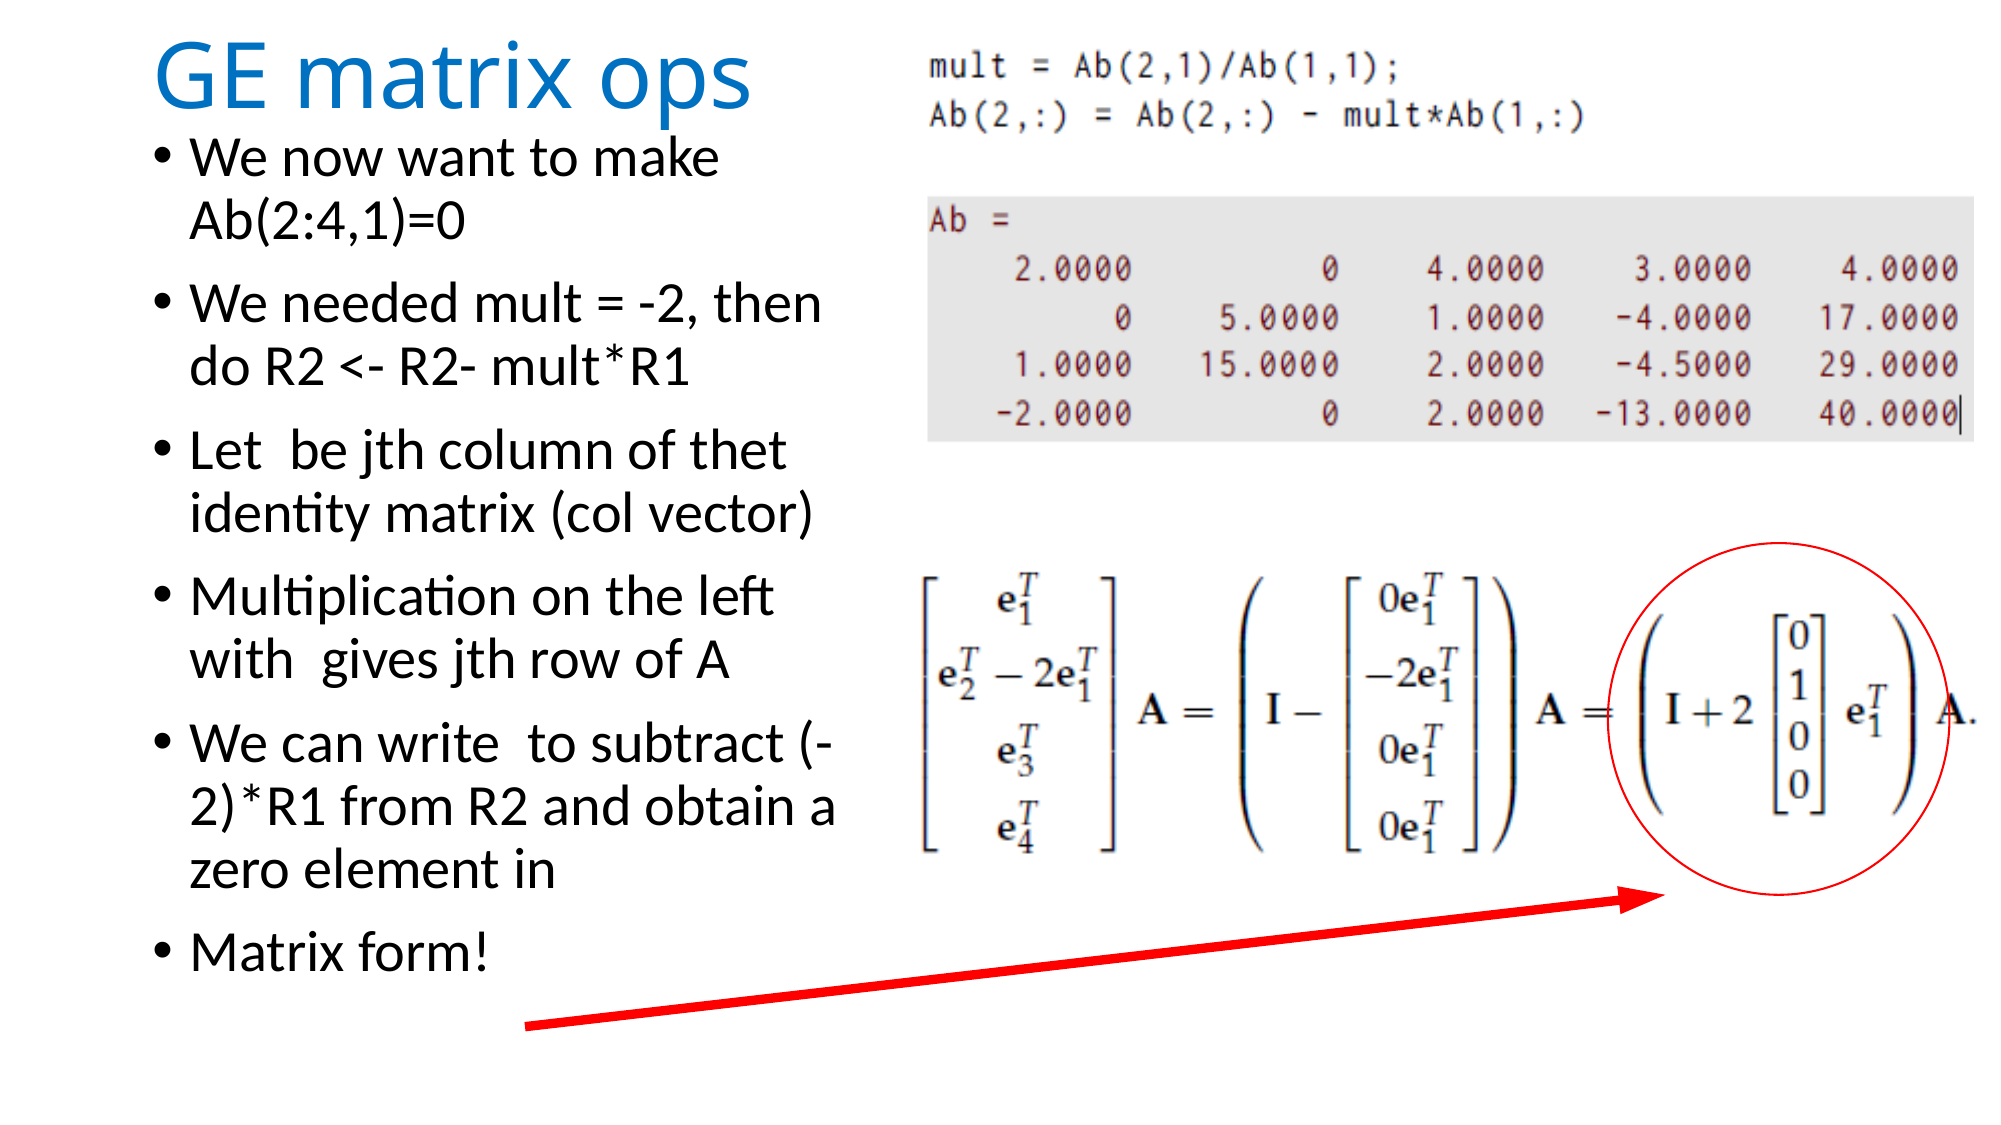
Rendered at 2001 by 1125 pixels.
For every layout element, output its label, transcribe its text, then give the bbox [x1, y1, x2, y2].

title GE matrix ops [137, 4, 1080, 154]
picture [922, 43, 1974, 461]
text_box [524, 894, 1666, 1027]
text_box [1699, 542, 1858, 562]
picture [906, 562, 1990, 867]
text_box [1684, 867, 1873, 896]
